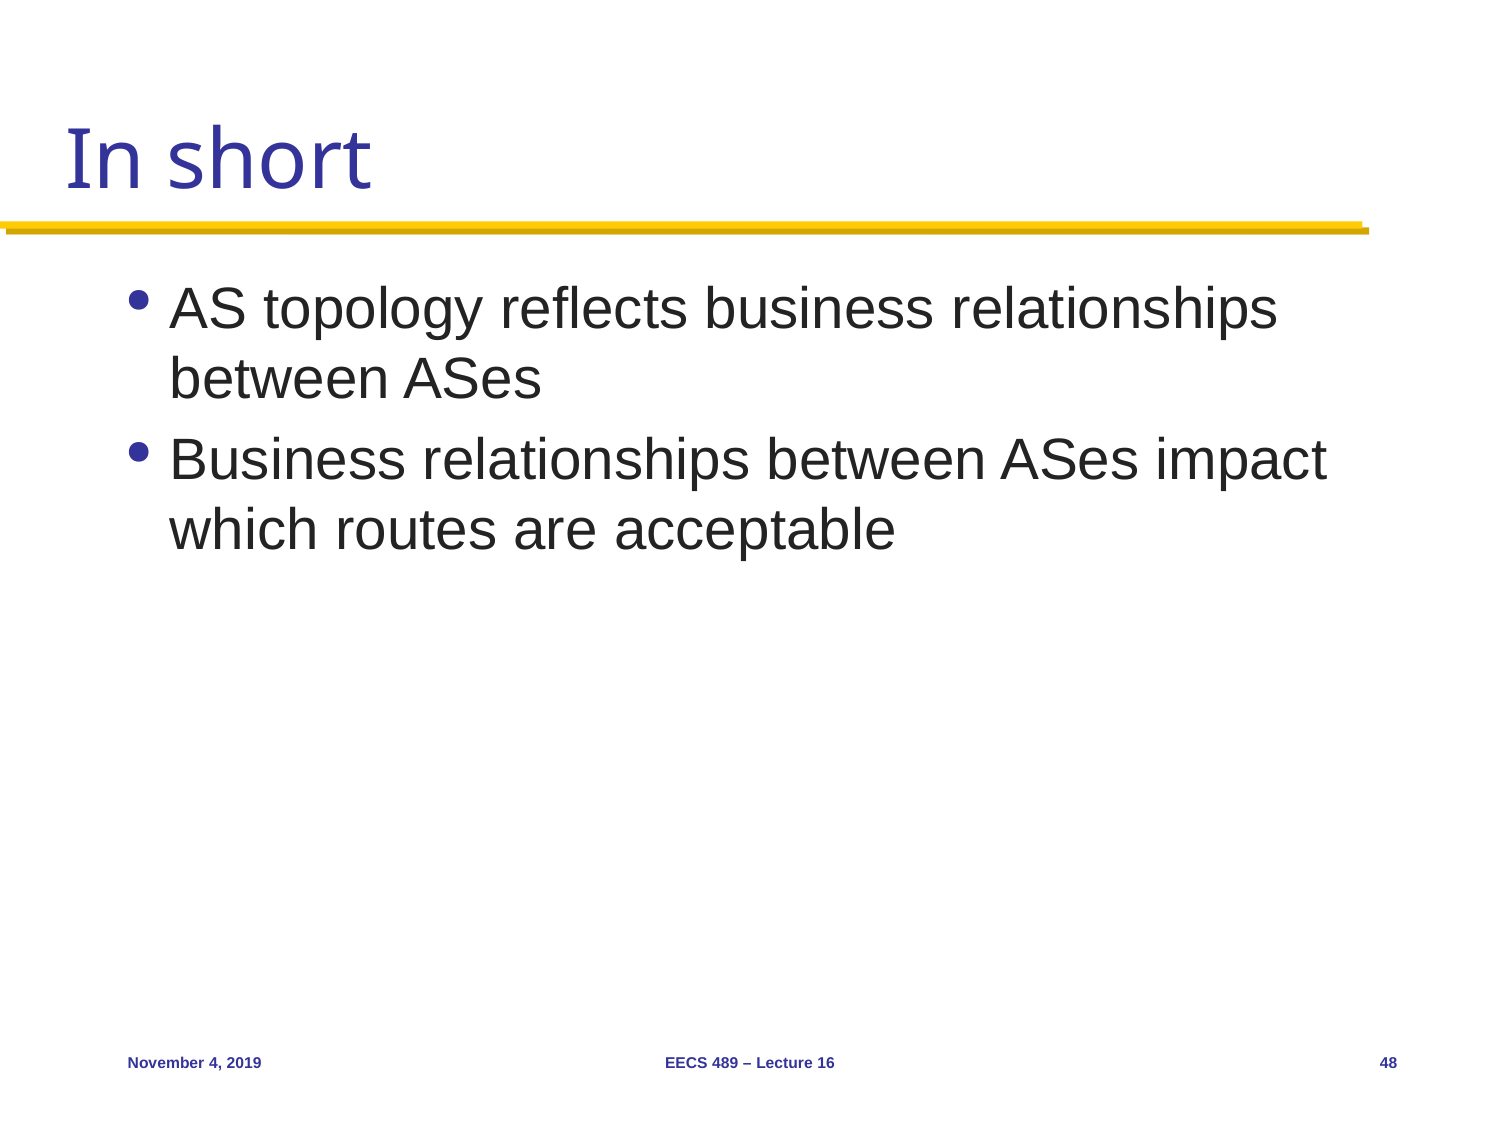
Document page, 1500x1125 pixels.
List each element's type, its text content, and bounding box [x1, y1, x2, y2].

title In short [49, 24, 1451, 213]
footer EECS 489 – Lecture 16 [512, 1024, 988, 1101]
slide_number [112, 1024, 426, 1101]
slide_number 48 [1312, 1024, 1413, 1101]
list AS topology reflects business relationships between ASes Business relationships between ASes impact which routes are acceptable [112, 262, 1413, 988]
